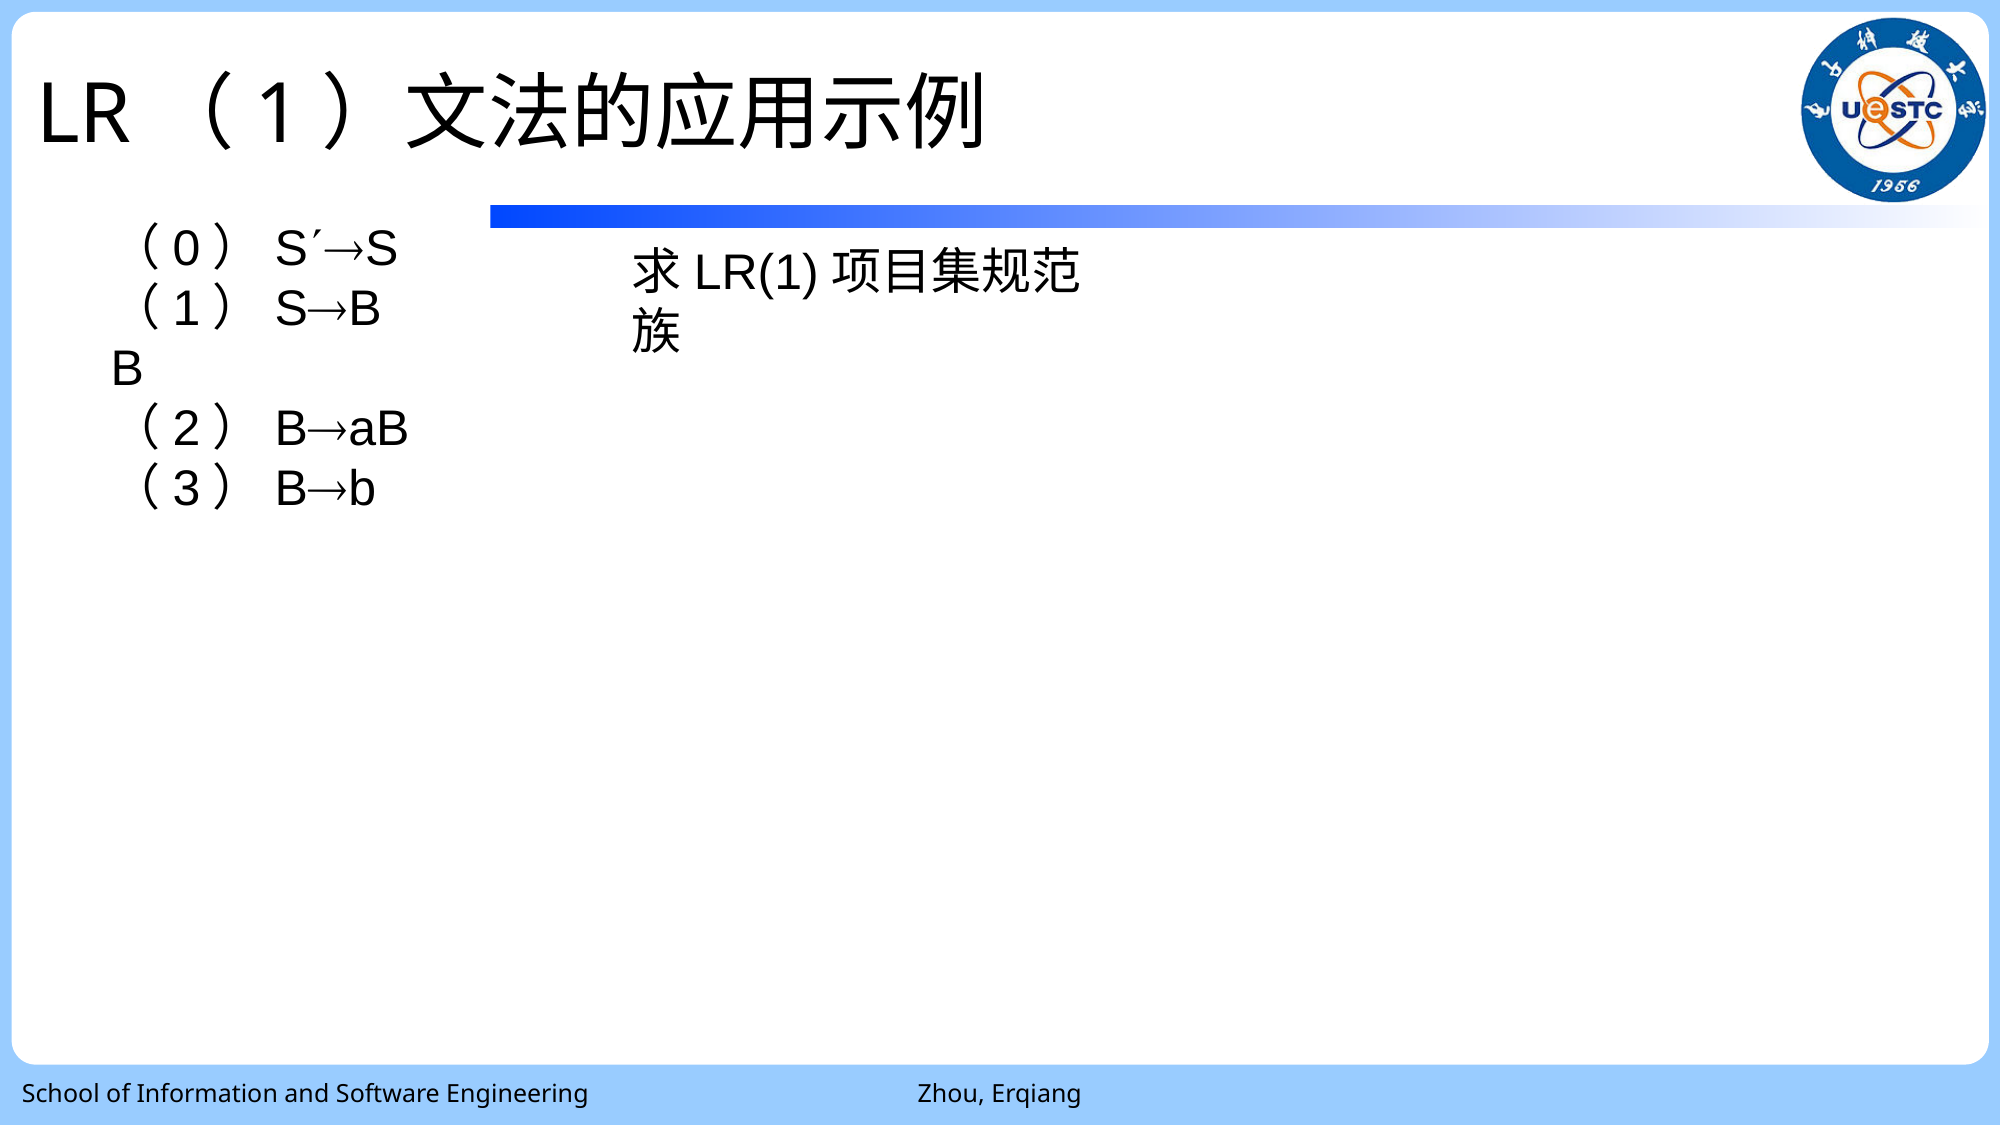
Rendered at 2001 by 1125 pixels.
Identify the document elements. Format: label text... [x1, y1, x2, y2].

text_box 求LR(1)项目集规范族 [617, 231, 1145, 367]
text_box （0）SS （1）SBB （2）BaB （3）Bb [20, 208, 428, 524]
text_box T [1224, 209, 1228, 228]
picture [1789, 6, 1998, 215]
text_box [1136, 209, 1140, 228]
slide_number [1532, 1062, 1983, 1123]
slide_number School of Information and Software Engineering [6, 1062, 655, 1123]
footer Zhou, Erqiang [662, 1062, 1338, 1123]
title LR（1）文法的应用示例 [20, 22, 1908, 209]
